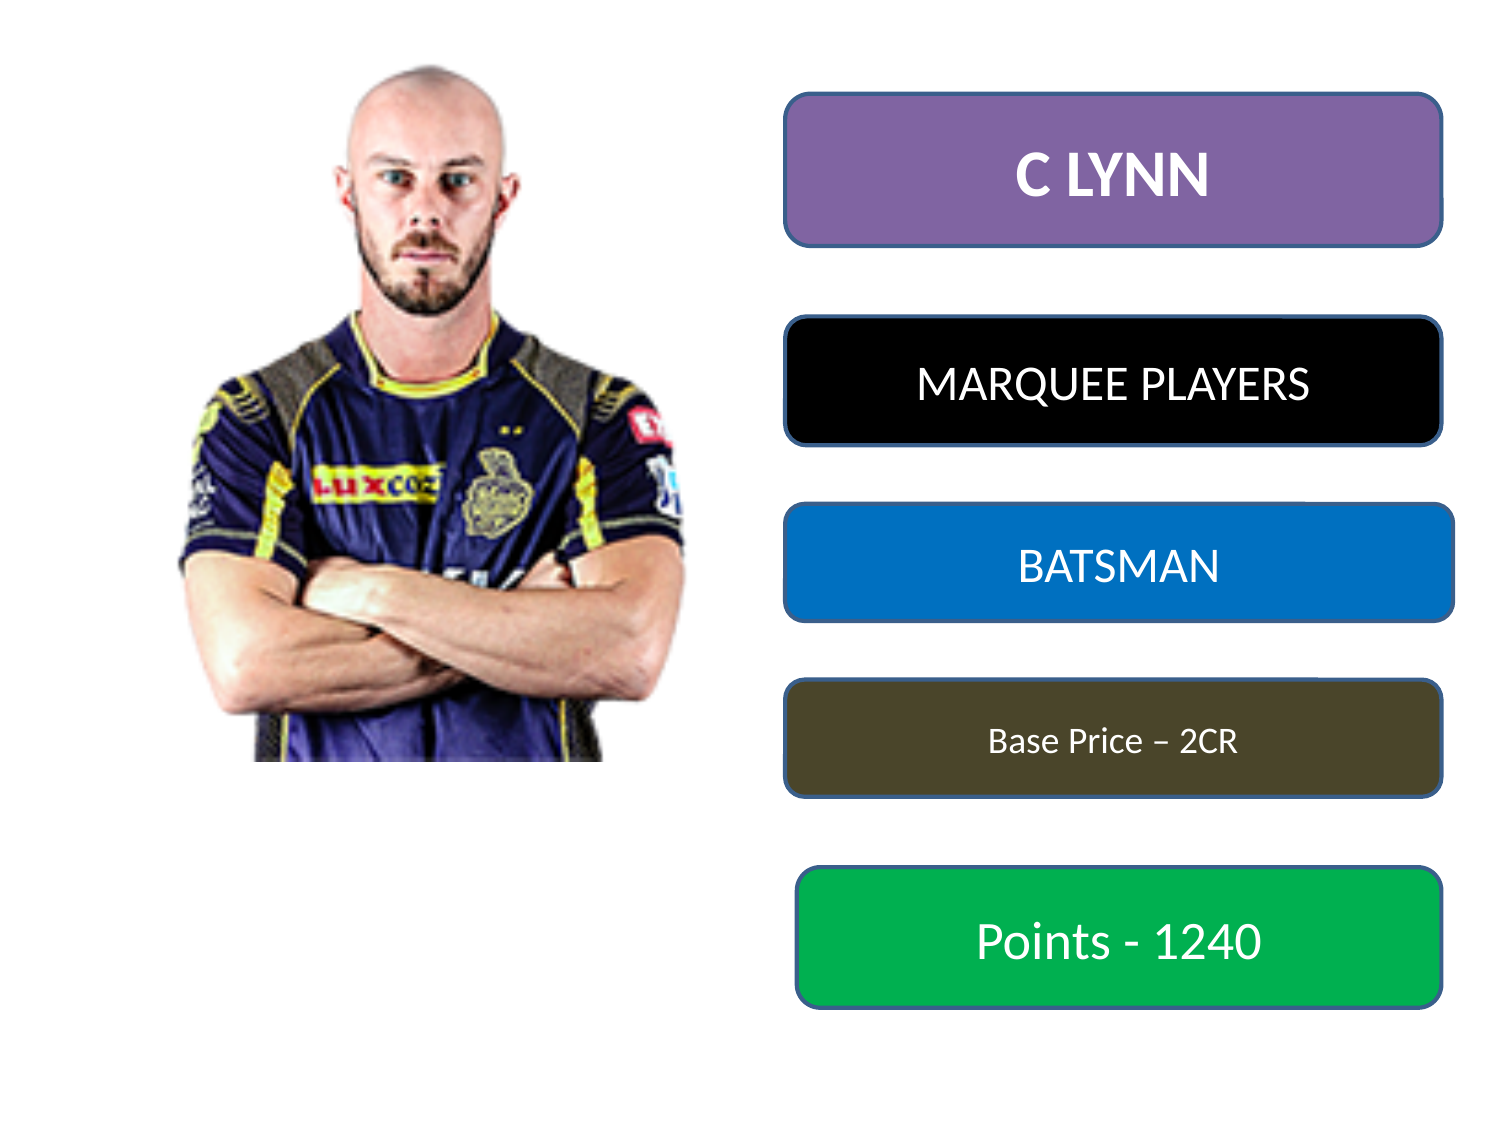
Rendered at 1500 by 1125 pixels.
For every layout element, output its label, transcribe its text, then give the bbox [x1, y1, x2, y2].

picture [46, 23, 821, 762]
text_box Points - 1240 [794, 865, 1444, 1010]
text_box Base Price – 2CR [782, 677, 1444, 799]
text_box C LYNN [824, 91, 1444, 249]
text_box MARQUEE PLAYERS [824, 314, 1444, 448]
text_box BATSMAN [824, 501, 1456, 624]
